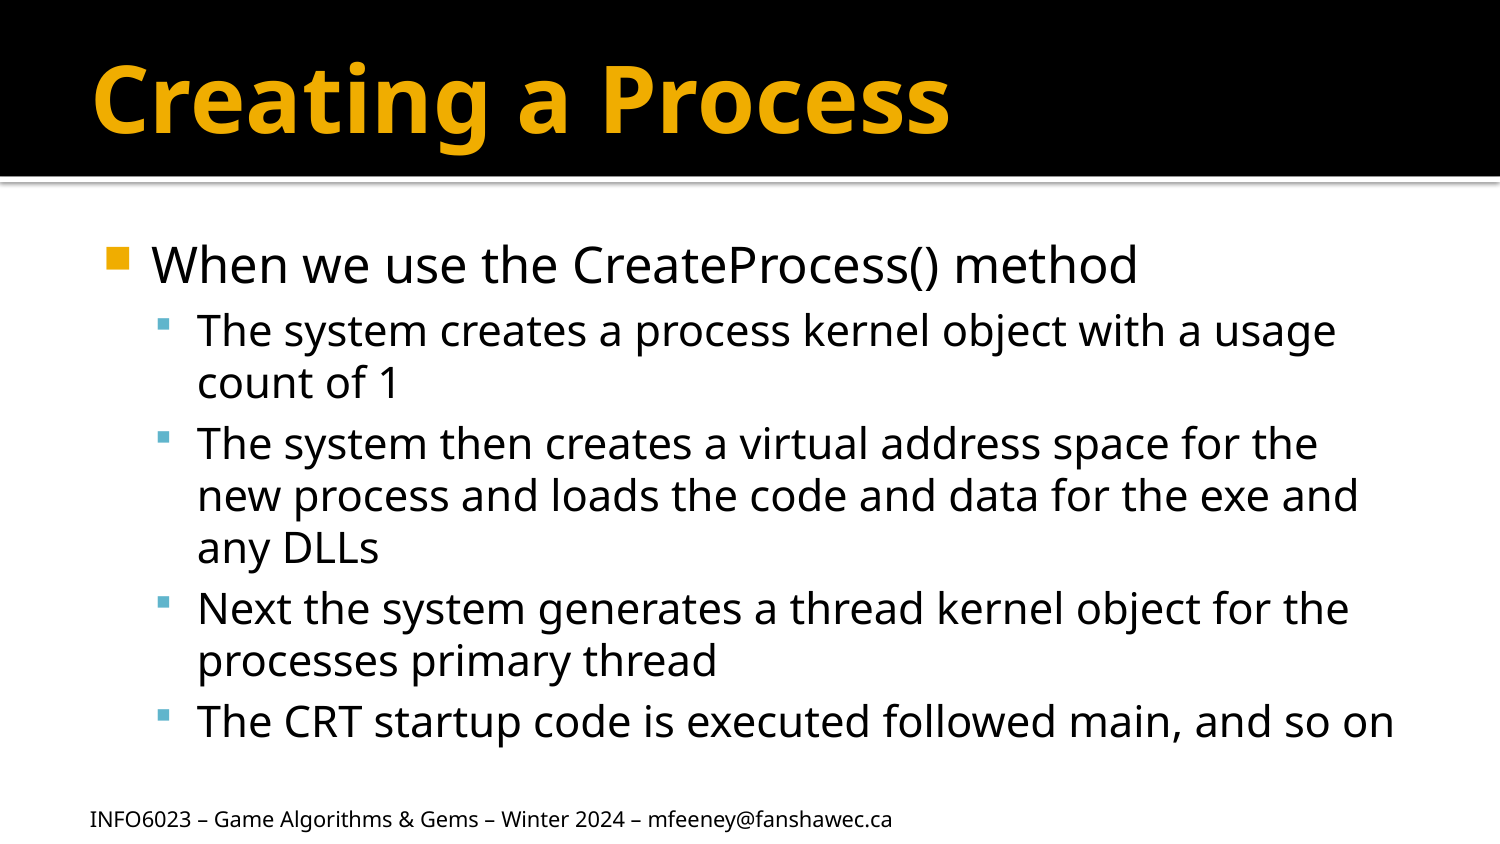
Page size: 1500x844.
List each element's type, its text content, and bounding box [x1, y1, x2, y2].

title Creating a Process [75, 19, 1425, 174]
list When we use the CreateProcess() method The system creates a process kernel object with a usage count of 1 The system then creates a virtual address space for the new process and loads the code and data for the exe and any DLLs Next the system generates a thread kernel object for the processes primary thread The CRT startup code is executed followed main, and so on [75, 218, 1425, 788]
